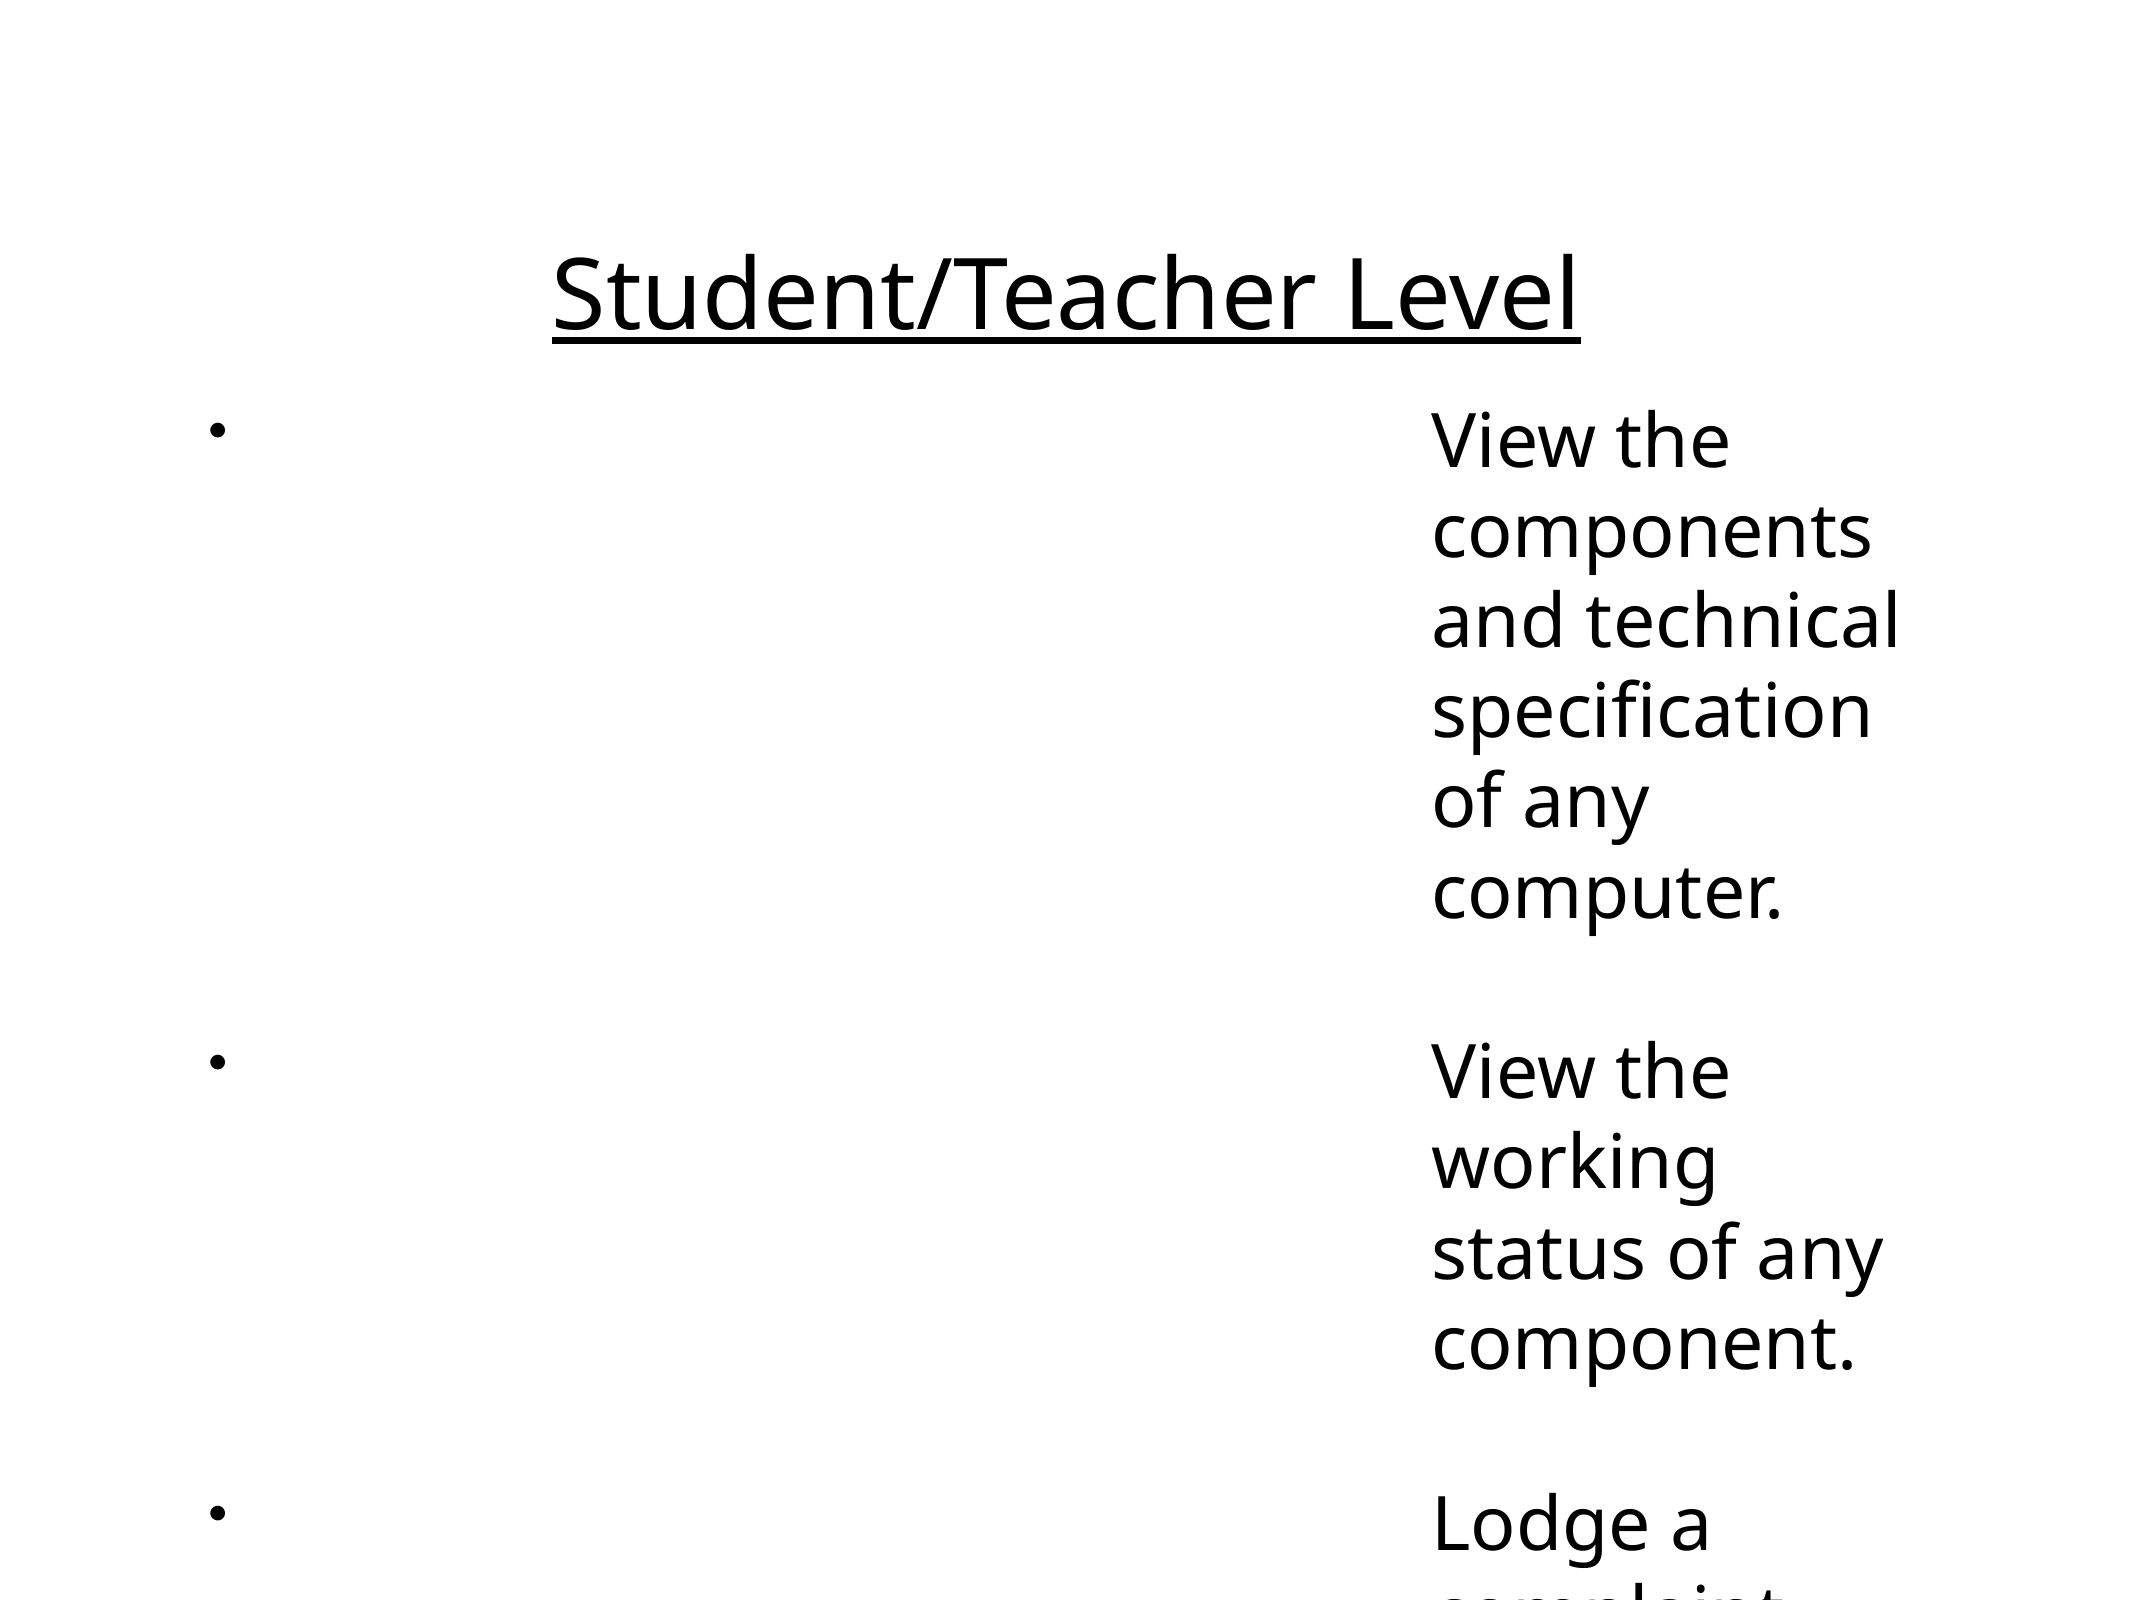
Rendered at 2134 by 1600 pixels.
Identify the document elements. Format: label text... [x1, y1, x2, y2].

list Student/Teacher Level View the components and technical specification of any computer. View the working status of any component. Lodge a complaint regarding faulty components and check the status of their lodged complaint. [207, 229, 1926, 1371]
